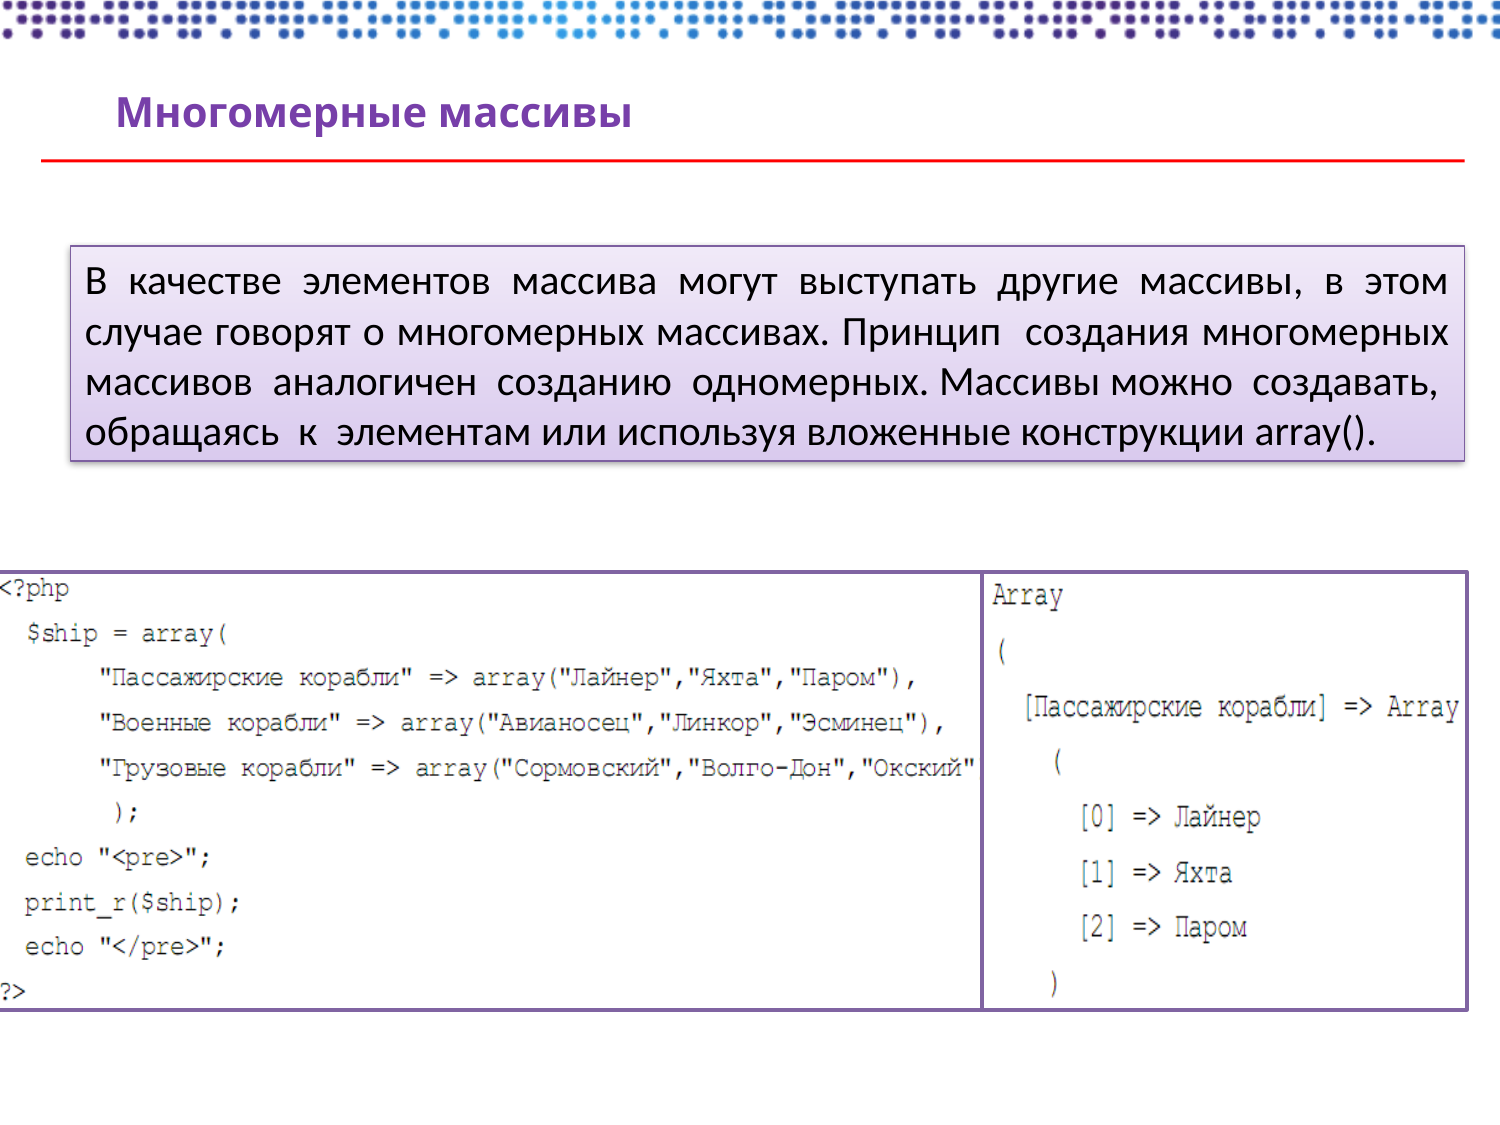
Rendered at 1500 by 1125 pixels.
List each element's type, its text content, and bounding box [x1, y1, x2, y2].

picture [0, 0, 1500, 51]
text_box Многомерные массивы [100, 78, 1447, 143]
text_box В качестве элементов массива могут выступать другие массивы, в этом случае говорят о многомерных массивах. Принцип создания многомерных массивов аналогичен созданию одномерных. Массивы можно создавать, обращаясь к элементам или используя вложенные конструкции array(). [70, 245, 1465, 462]
picture [0, 573, 1465, 1008]
